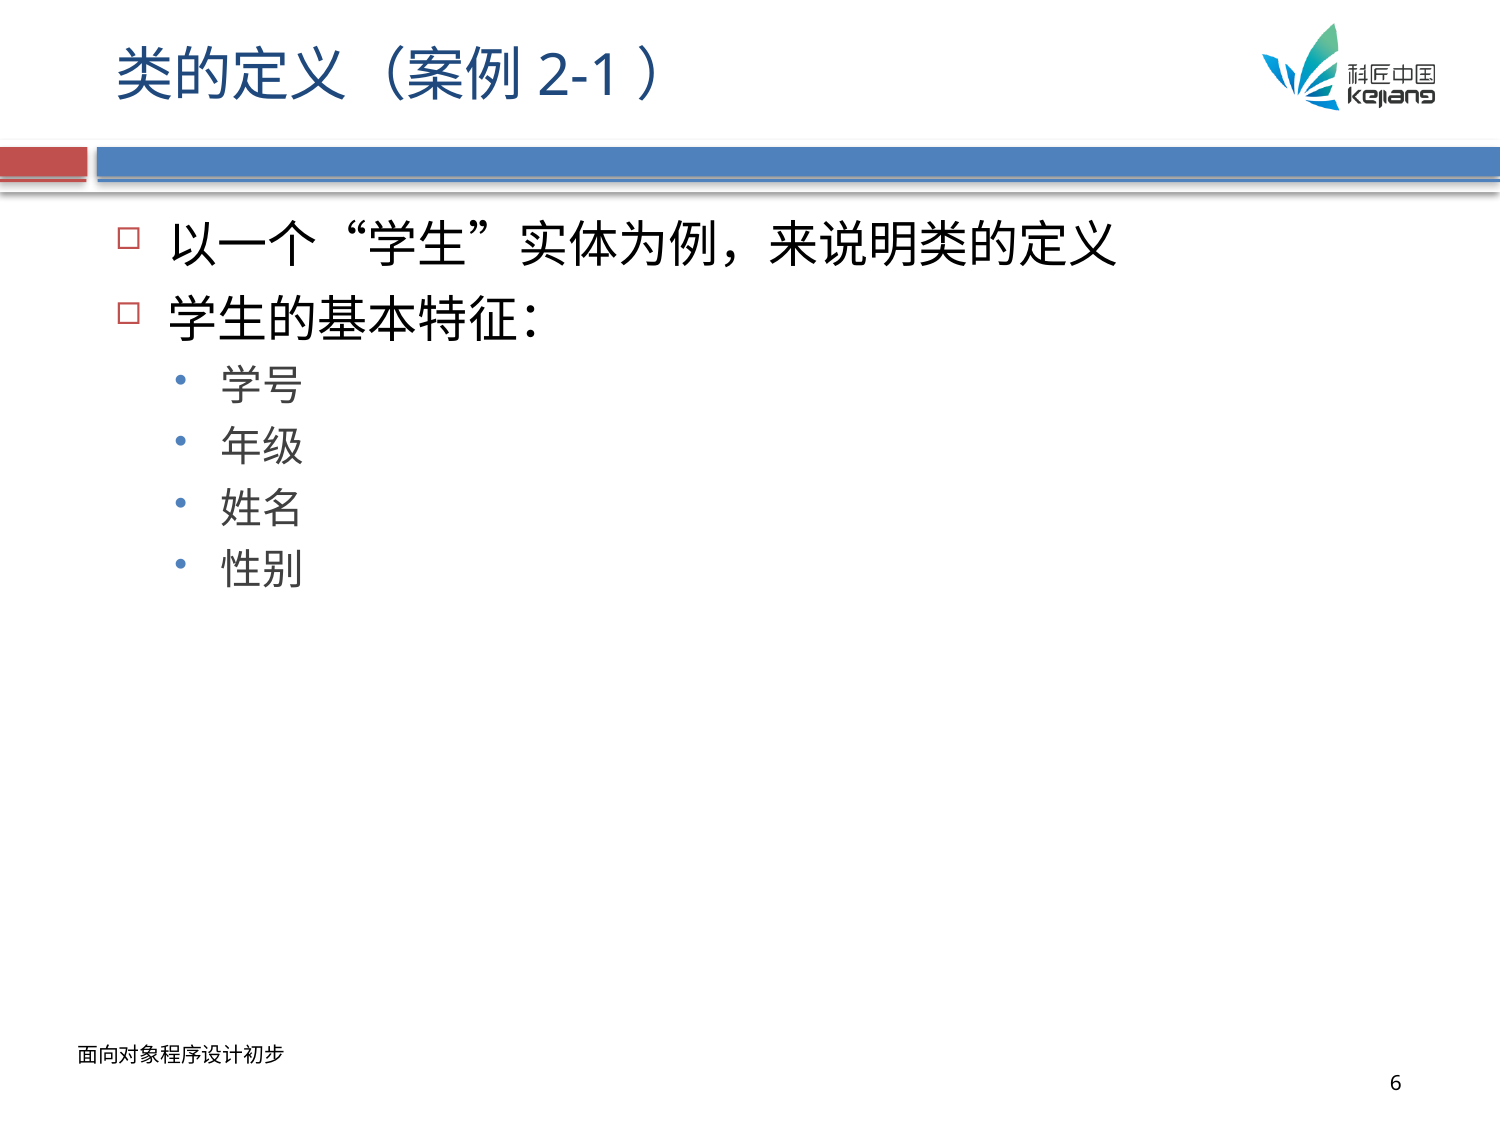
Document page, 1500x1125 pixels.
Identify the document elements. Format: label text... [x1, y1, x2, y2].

picture [1261, 143, 1439, 154]
footer 面向对象程序设计初步 [62, 1034, 413, 1075]
list 以一个“学生”实体为例，来说明类的定义 学生的基本特征： 学号 年级 姓名 性别 [100, 204, 1439, 1002]
title 类的定义（案例2-1） [100, 0, 1439, 143]
text_box [1374, 1062, 1425, 1118]
